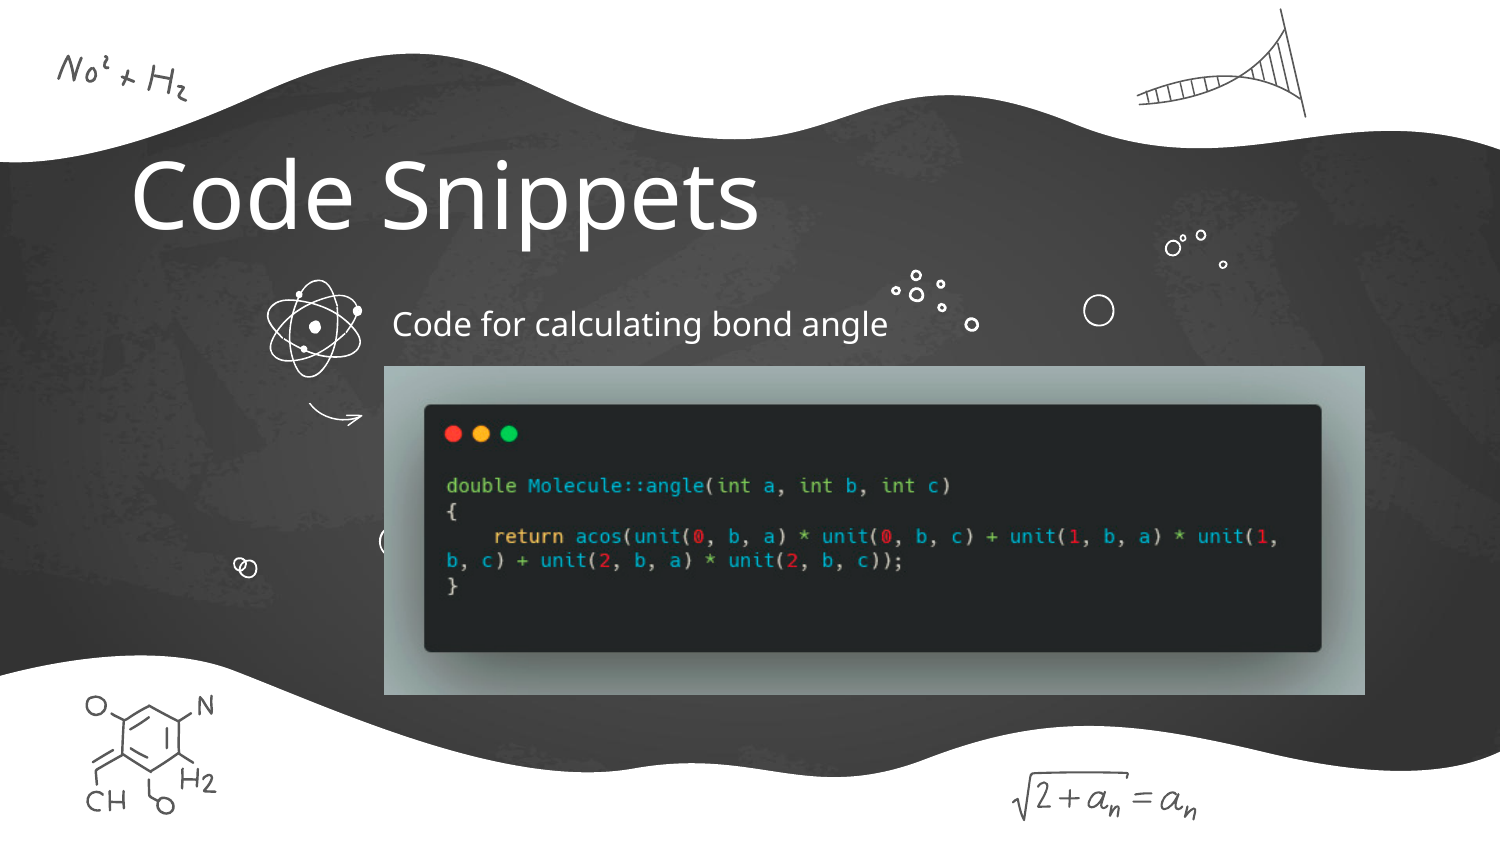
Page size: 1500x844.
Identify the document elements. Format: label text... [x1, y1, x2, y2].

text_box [1011, 771, 1197, 822]
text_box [1134, 24, 1297, 138]
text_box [232, 492, 379, 611]
title Code Snippets [0, 104, 1020, 280]
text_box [890, 228, 1228, 333]
picture [239, 54, 572, 104]
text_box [84, 694, 217, 815]
picture [890, 96, 1011, 104]
subtitle Code for calculating bond angle [376, 290, 1162, 357]
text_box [58, 58, 192, 93]
picture [0, 106, 1500, 777]
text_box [264, 279, 363, 427]
